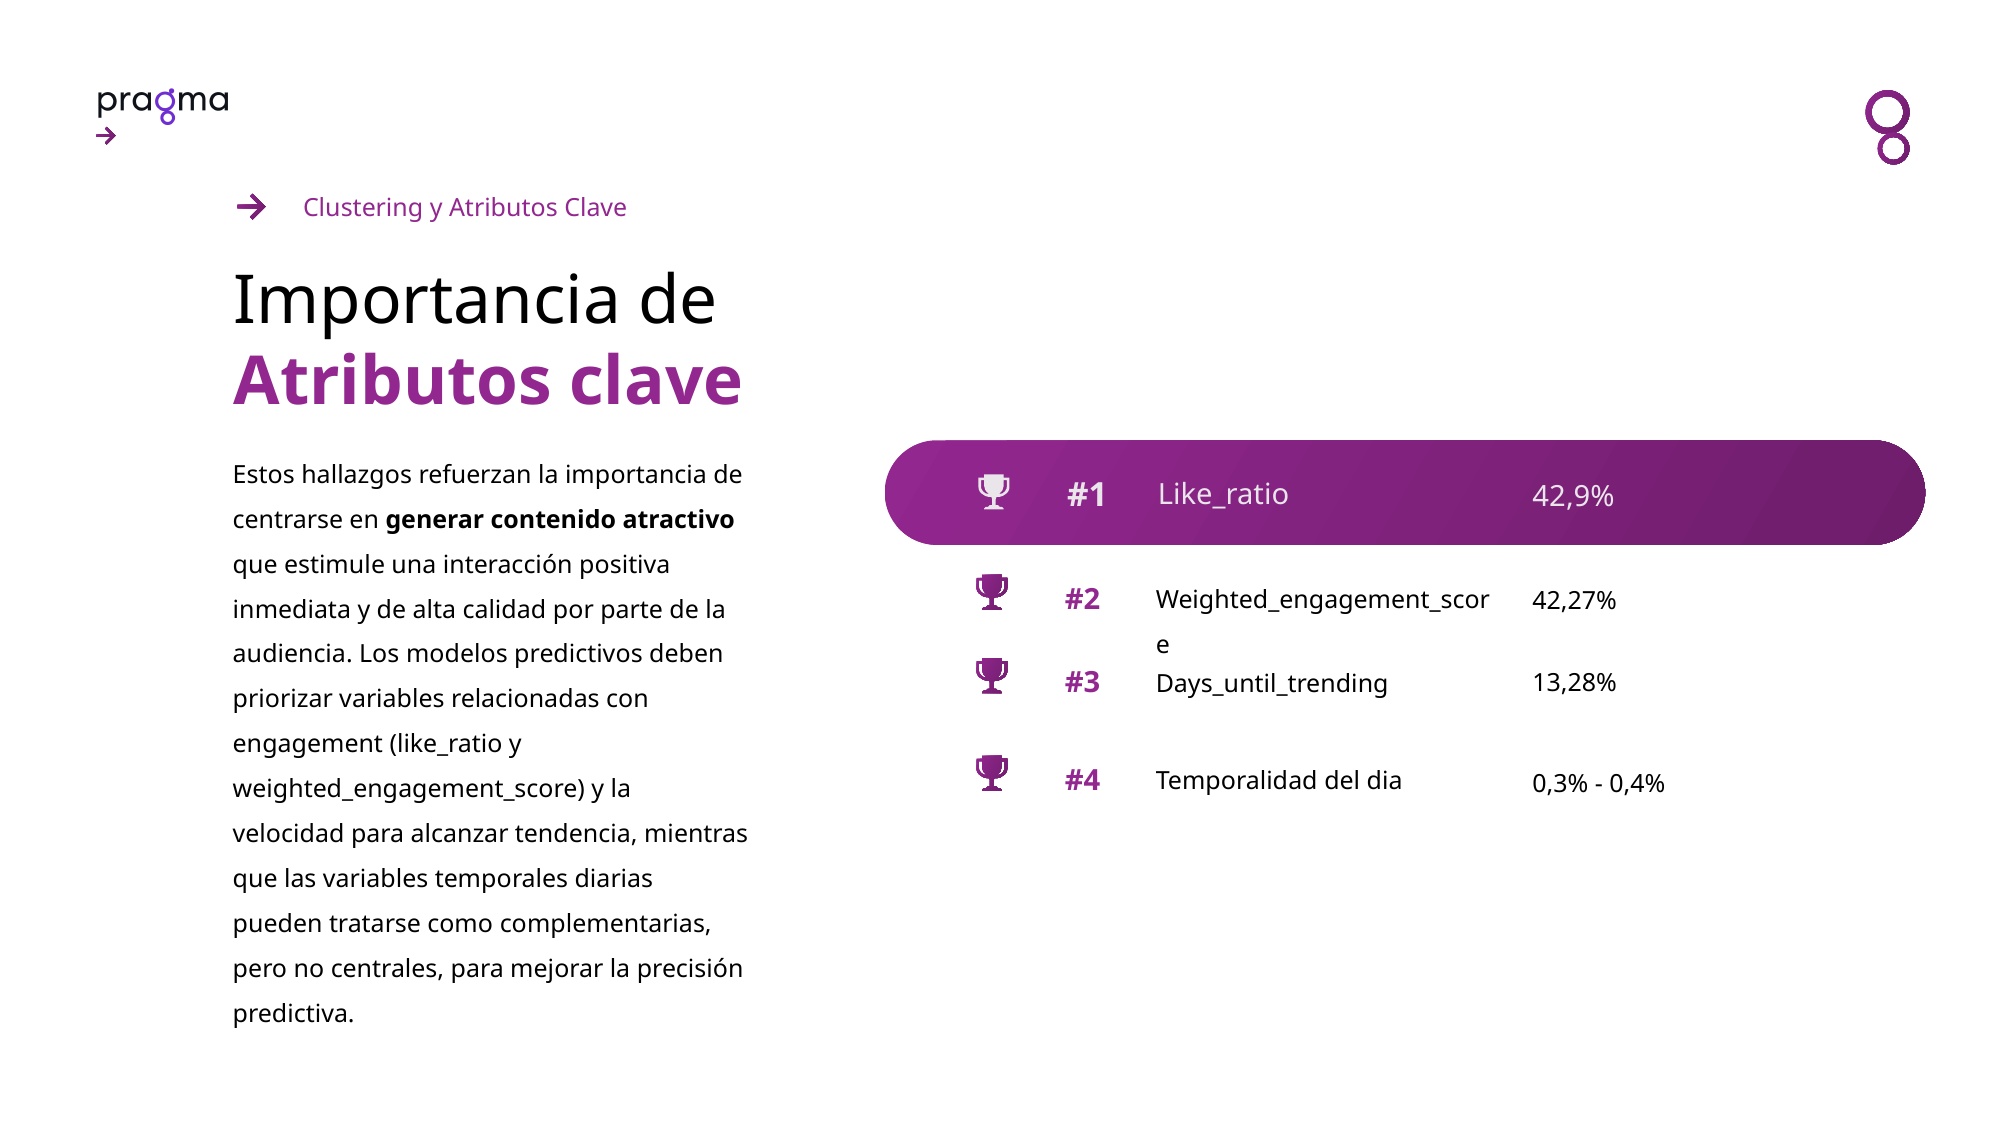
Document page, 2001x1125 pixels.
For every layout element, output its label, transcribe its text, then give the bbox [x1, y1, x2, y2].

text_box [976, 555, 1878, 619]
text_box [976, 638, 1878, 701]
text_box Estos hallazgos refuerzan la importancia de centrarse en generar contenido atractivo que estimule una interacción positiva inmediata y de alta calidad por parte de la audiencia. Los modelos predictivos deben priorizar variables relacionadas con engagement (like_ratio y weighted_engagement_score) y la velocidad para alcanzar tendencia, mientras que las variables temporales diarias pueden tratarse como complementarias, pero no centrales, para mejorar la precisión predictiva. [217, 436, 765, 1035]
picture [80, 84, 246, 129]
list Clustering y Atributos Clave [288, 183, 678, 229]
list Importancia de Atributos clave [218, 229, 779, 444]
text_box [237, 193, 266, 220]
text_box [976, 736, 1923, 801]
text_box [884, 440, 1926, 545]
